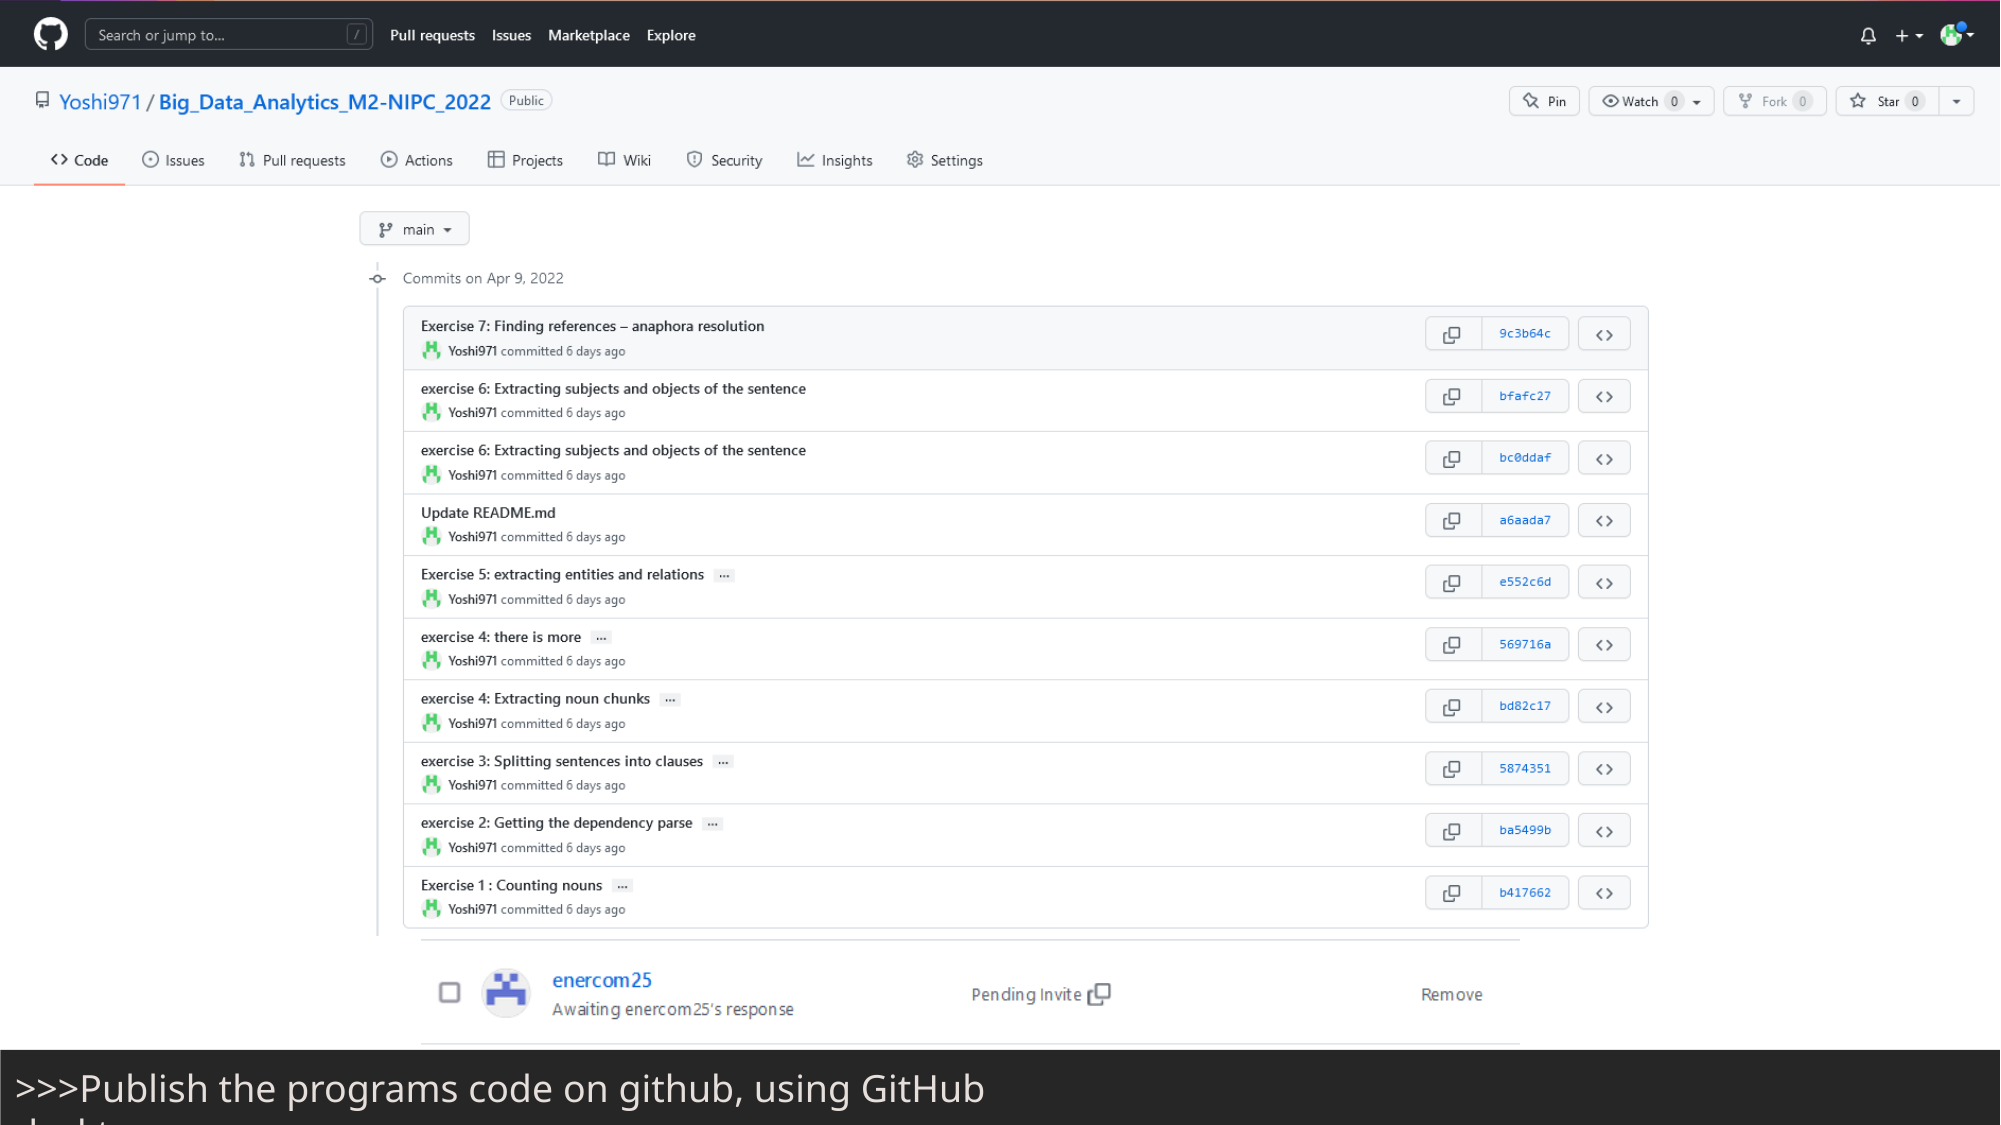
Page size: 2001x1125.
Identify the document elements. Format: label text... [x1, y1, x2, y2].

picture [0, 0, 2000, 1047]
text_box >>>Publish the programs code on github, using GitHub desktop [0, 1057, 1042, 1125]
